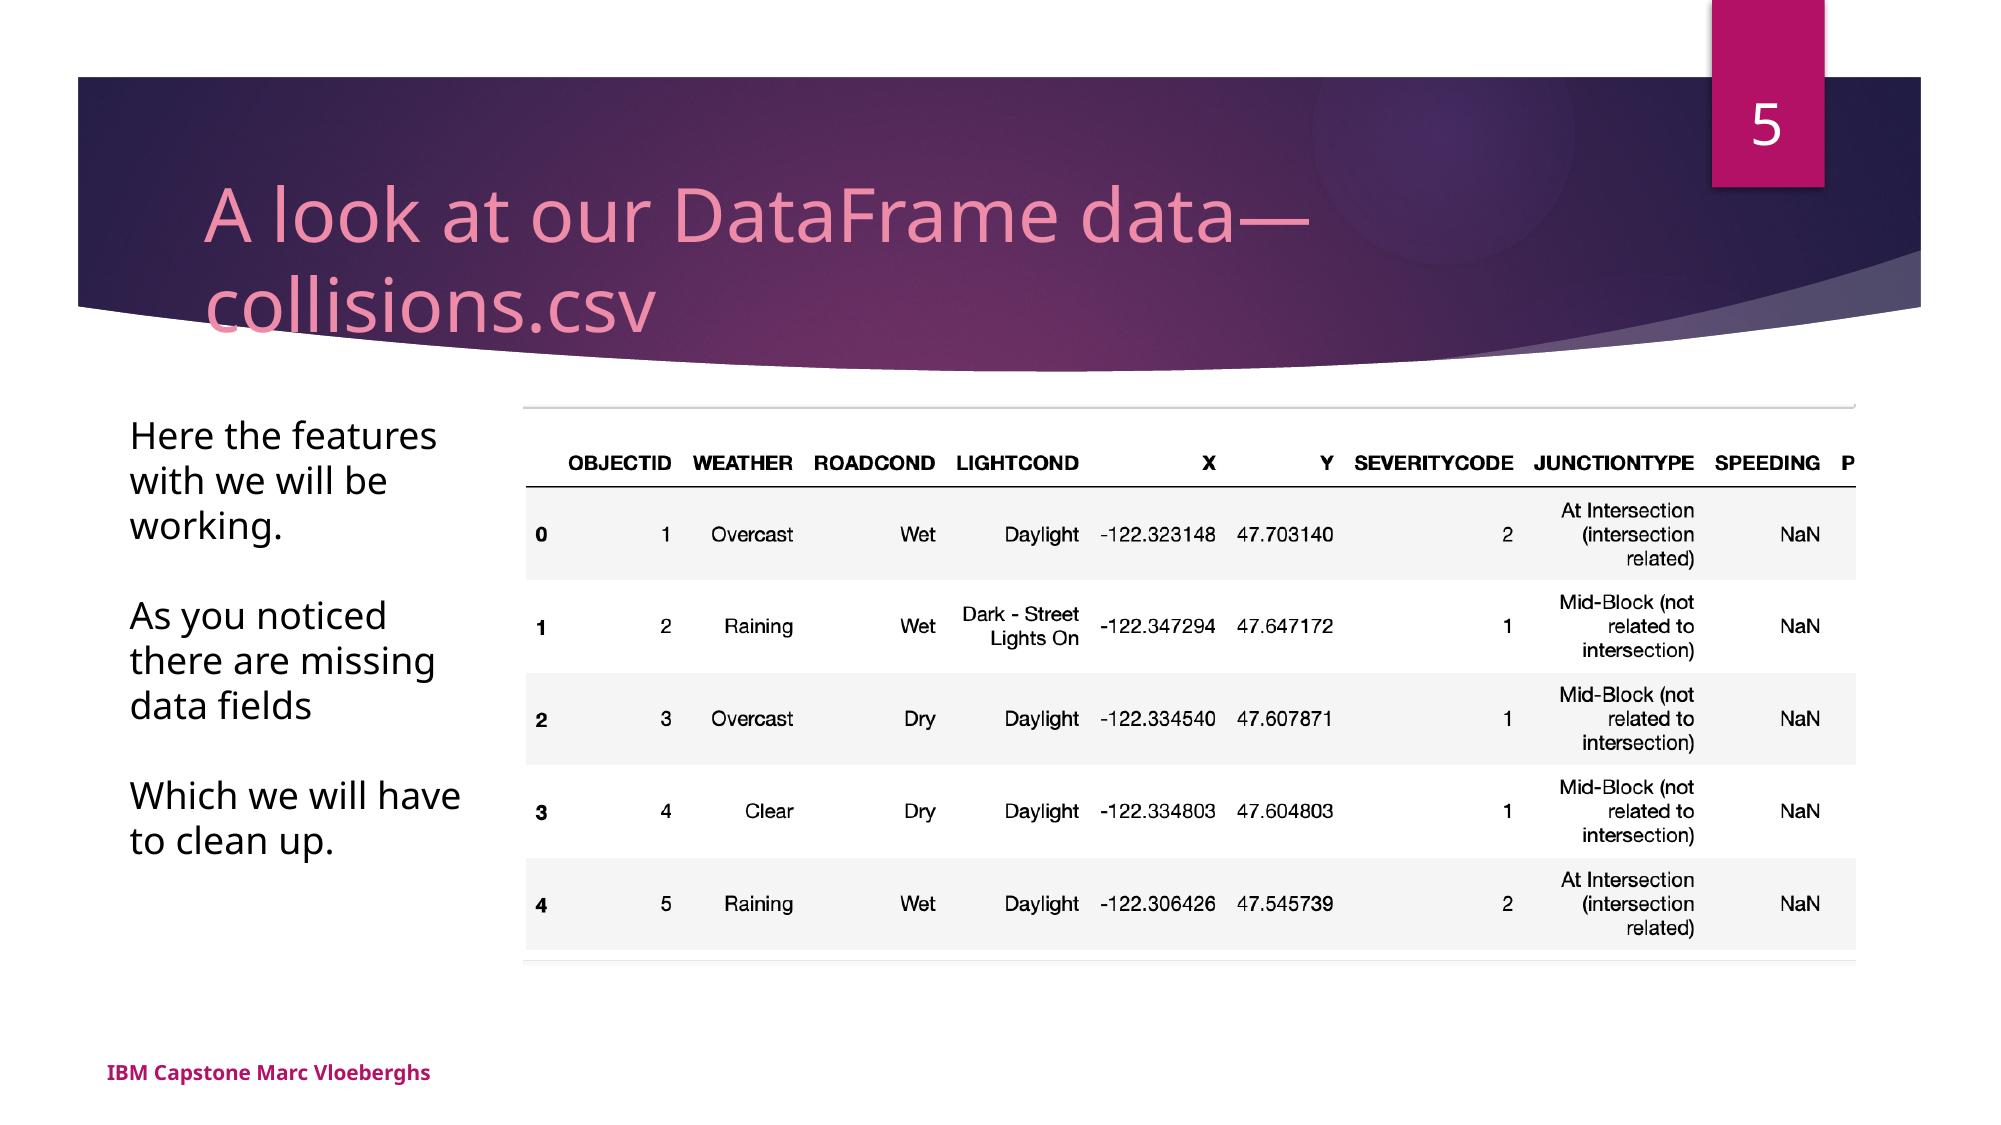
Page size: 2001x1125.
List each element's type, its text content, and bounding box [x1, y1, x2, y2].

footer IBM Capstone Marc Vloeberghs [92, 1048, 726, 1099]
slide_number 5 [1698, 48, 1836, 175]
title A look at our DataFrame data—collisions.csv [189, 159, 1627, 356]
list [523, 404, 1871, 966]
text_box Here the features with we will be working. As you noticed there are missing data fields Which we will have to clean up. [114, 404, 500, 870]
